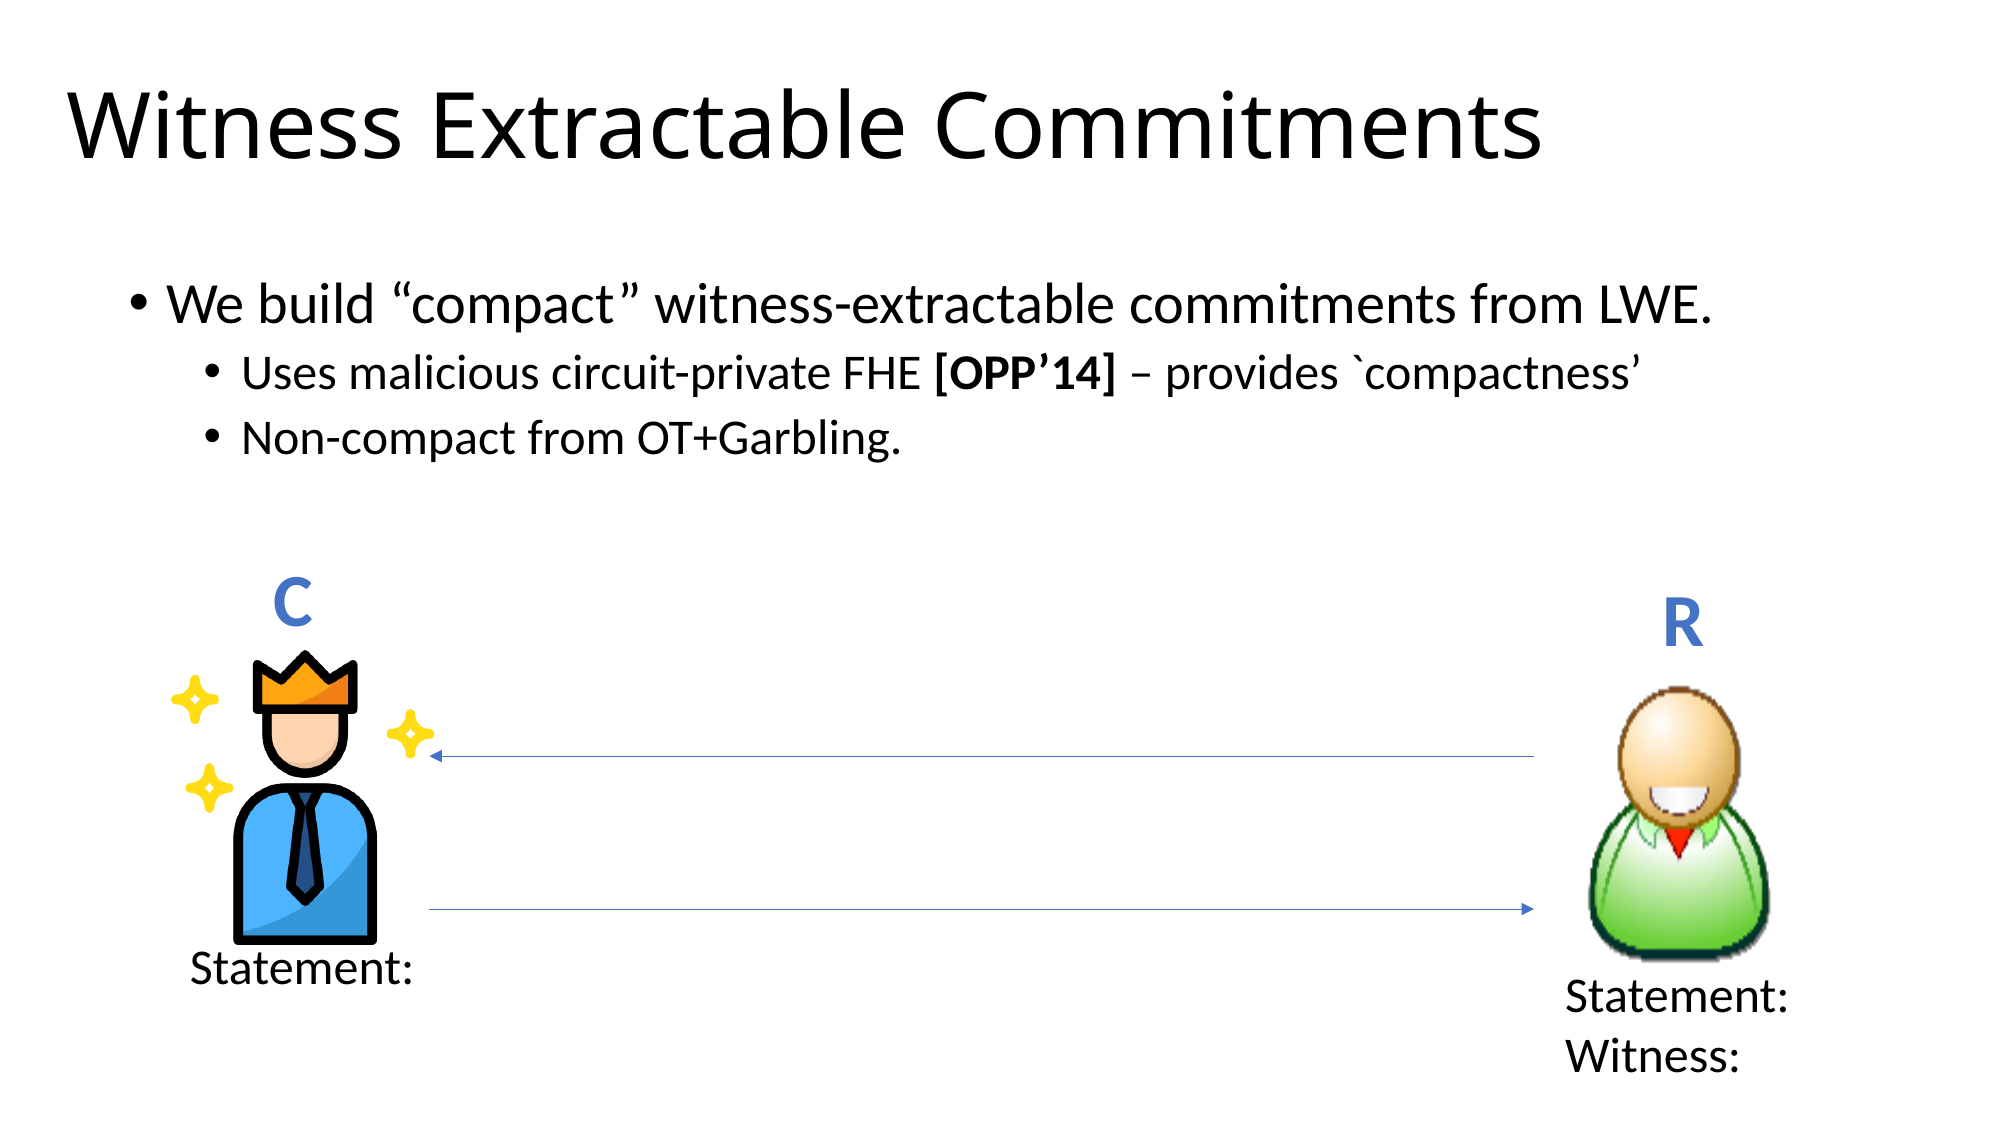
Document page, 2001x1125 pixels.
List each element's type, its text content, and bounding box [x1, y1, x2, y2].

title Witness Extractable Commitments [51, 51, 1777, 207]
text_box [159, 543, 1805, 1003]
list We build “compact” witness-extractable commitments from LWE. Uses malicious circuit-private FHE [OPP’14] – provides `compactness’ Non-compact from OT+Garbling. [113, 266, 1887, 545]
